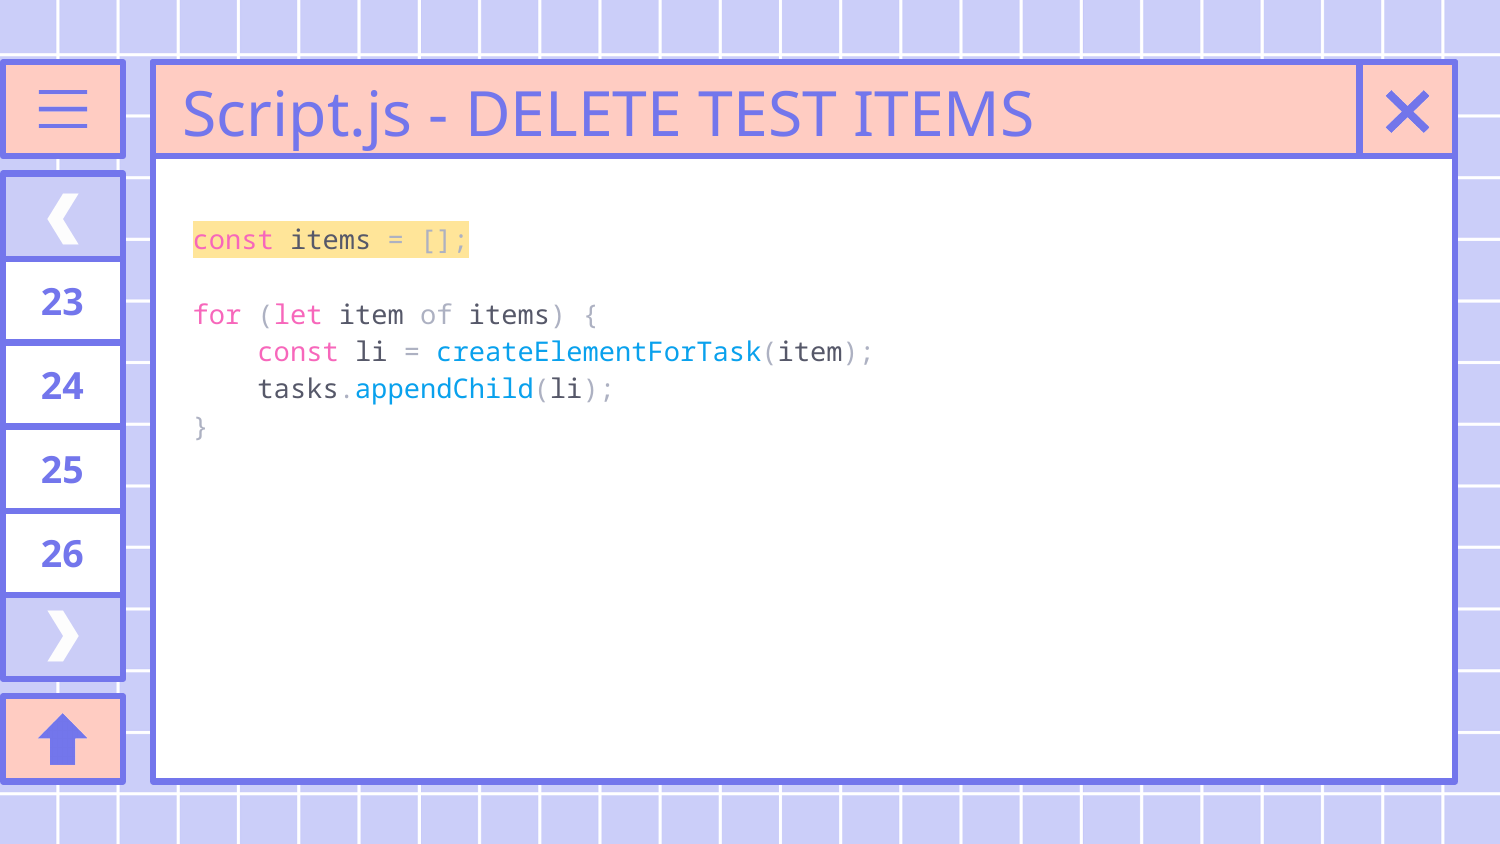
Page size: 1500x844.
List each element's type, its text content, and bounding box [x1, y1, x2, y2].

text_box 23 [20, 281, 104, 319]
picture [38, 90, 88, 129]
title Script.js - DELETE TEST ITEMS [182, 64, 1318, 159]
picture [38, 193, 88, 245]
text_box 24 [20, 365, 104, 403]
text_box 26 [20, 533, 104, 572]
picture [37, 713, 88, 765]
text_box 25 [20, 449, 104, 487]
picture [0, 0, 1500, 844]
list const items = []; for (let item of items) { const li = createElementForTask(item); tasks.appendChild(li); } [192, 185, 1372, 752]
picture [38, 610, 88, 662]
